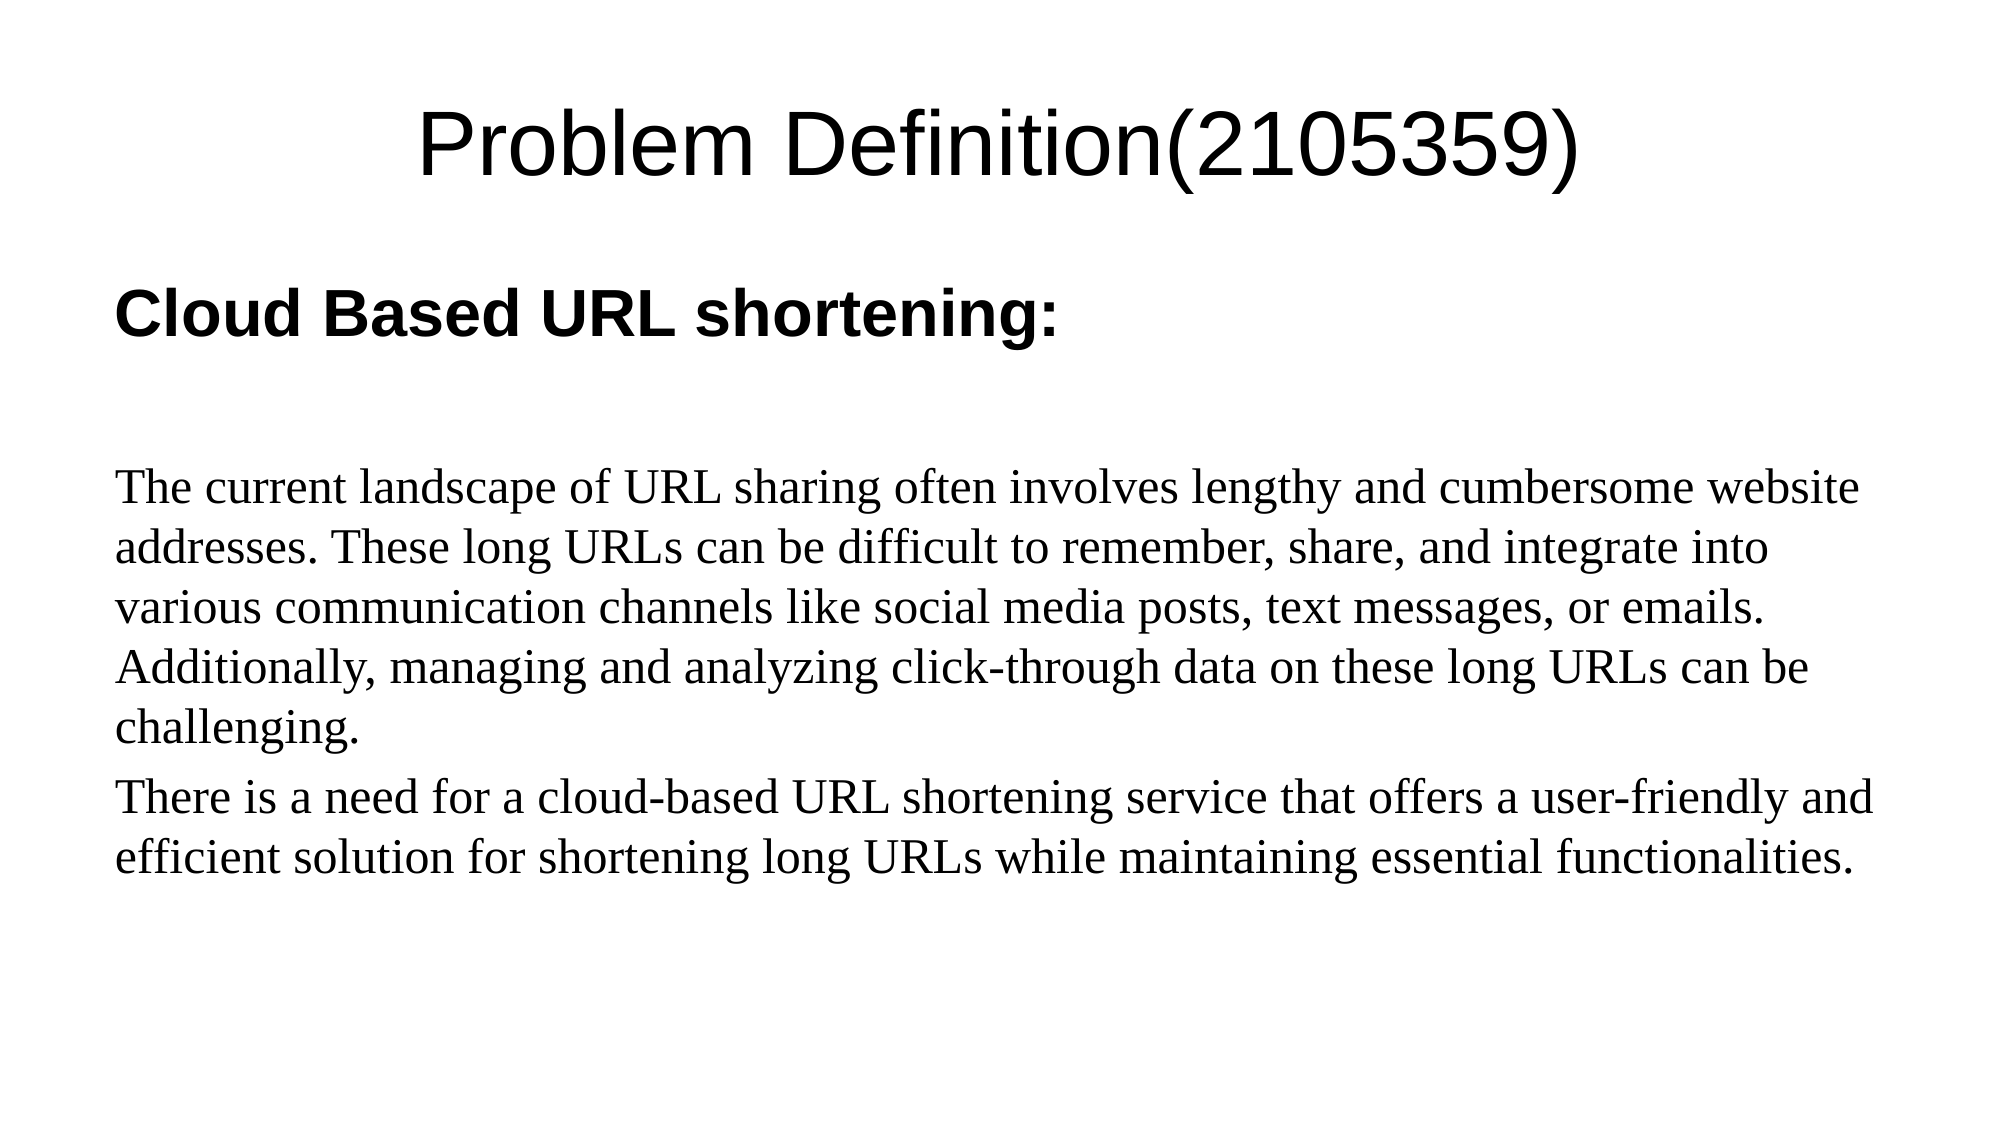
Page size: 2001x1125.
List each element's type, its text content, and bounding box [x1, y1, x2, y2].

list Cloud Based URL shortening: The current landscape of URL sharing often involves lengthy and cumbersome website addresses. These long URLs can be difficult to remember, share, and integrate into various communication channels like social media posts, text messages, or emails. Additionally, managing and analyzing click-through data on these long URLs can be challenging. There is a need for a cloud-based URL shortening service that offers a user-friendly and efficient solution for shortening long URLs while maintaining essential functionalities. [99, 262, 1901, 1006]
title Problem Definition(2105359) [99, 44, 1901, 233]
